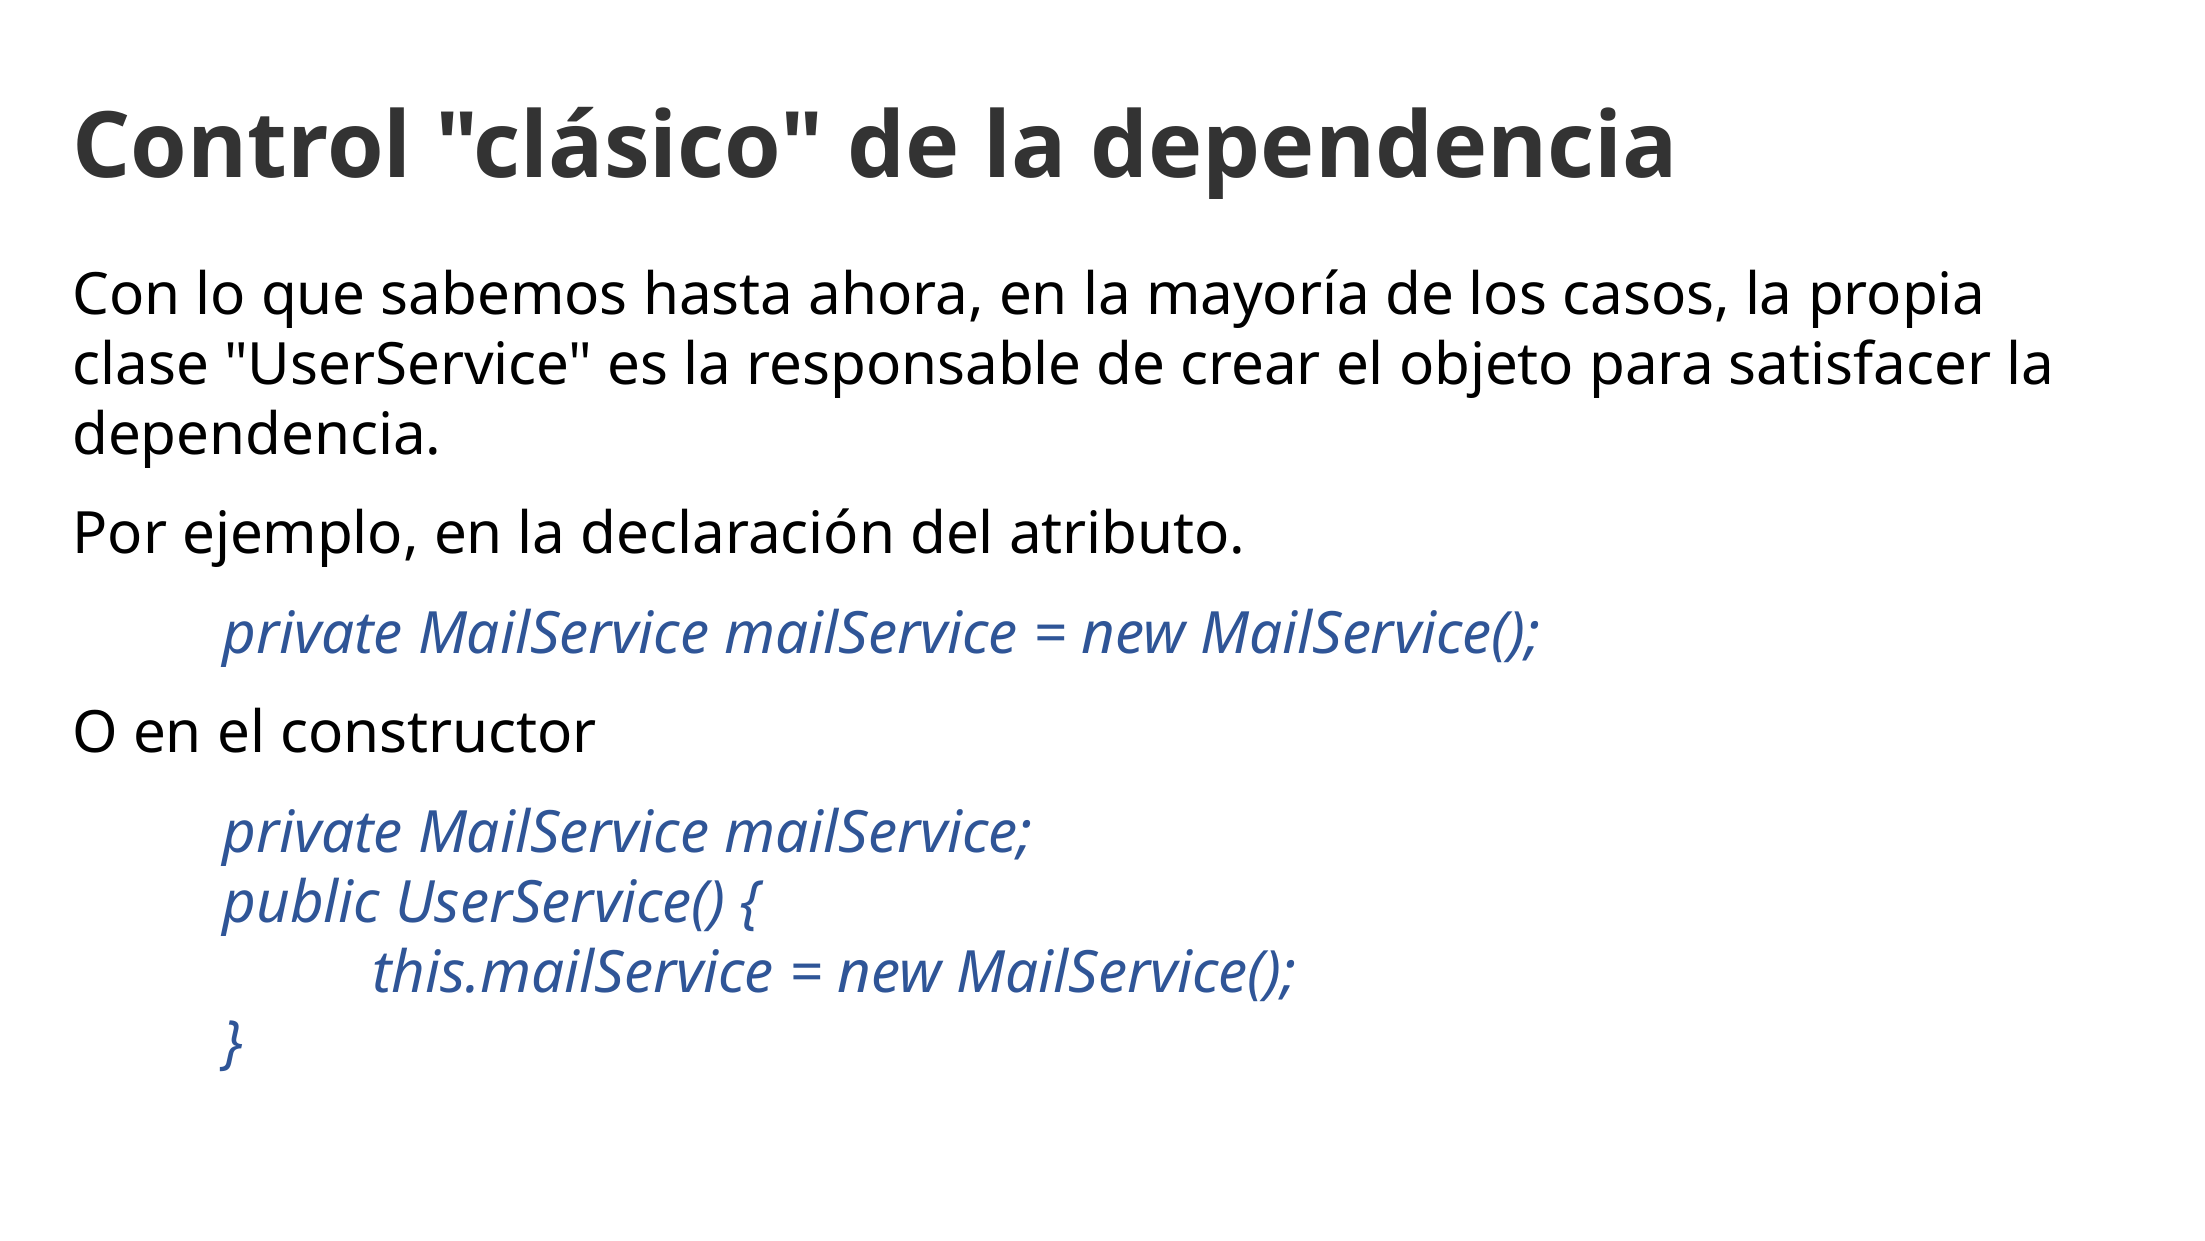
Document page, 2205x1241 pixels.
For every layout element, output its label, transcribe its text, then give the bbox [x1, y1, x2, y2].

text_box Con lo que sabemos hasta ahora, en la mayoría de los casos, la propia clase "UserService" es la responsable de crear el objeto para satisfacer la dependencia. Por ejemplo, en la declaración del atributo. private MailService mailService = new MailService(); O en el constructor private MailService mailService; public UserService() { this.mailService = new MailService(); } [72, 256, 2121, 1173]
text_box Control "clásico" de la dependencia [72, 24, 2121, 256]
